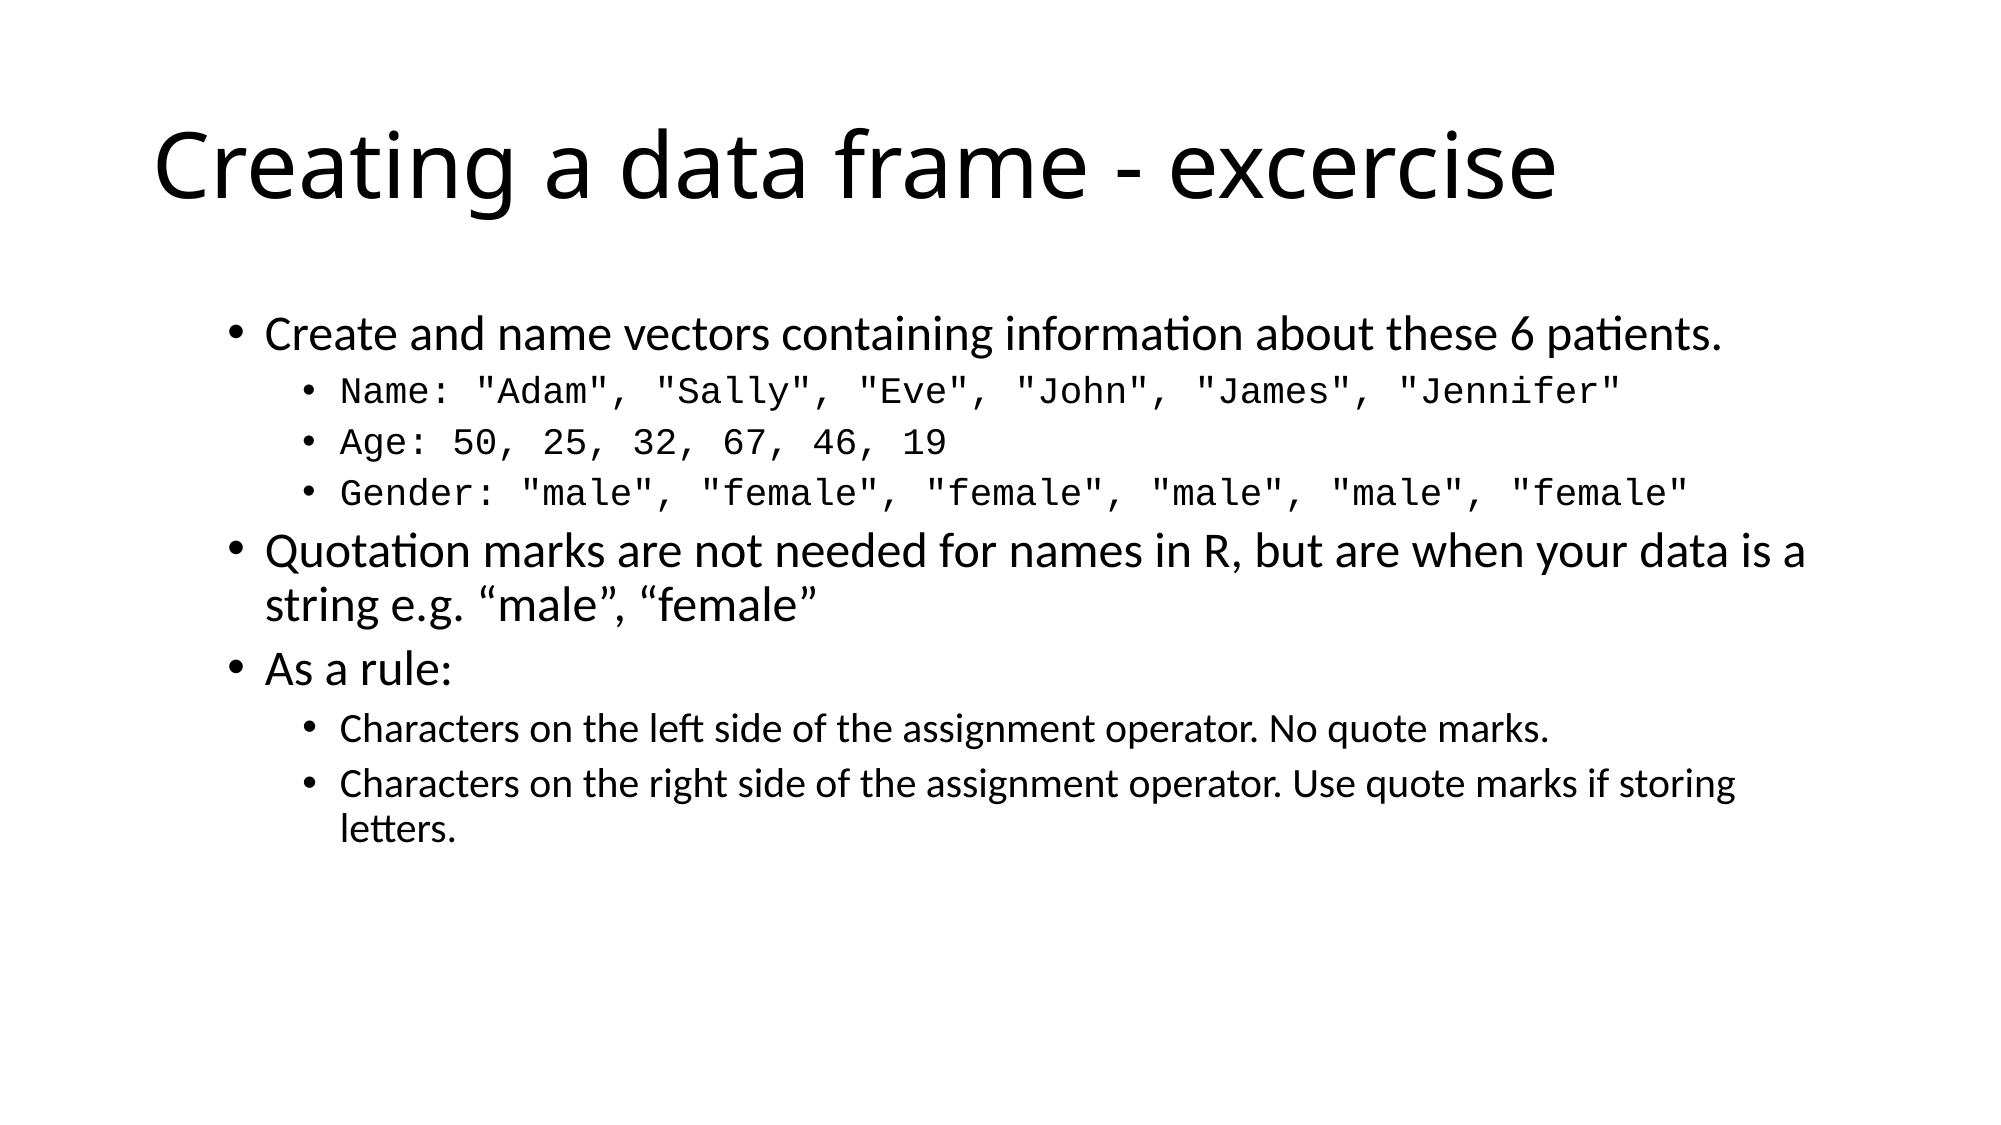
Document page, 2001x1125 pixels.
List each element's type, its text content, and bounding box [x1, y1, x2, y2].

list Create and name vectors containing information about these 6 patients. Name: "Adam", "Sally", "Eve", "John", "James", "Jennifer" Age: 50, 25, 32, 67, 46, 19 Gender: "male", "female", "female", "male", "male", "female" Quotation marks are not needed for names in R, but are when your data is a string e.g. “male”, “female” As a rule: Characters on the left side of the assignment operator. No quote marks. Characters on the right side of the assignment operator. Use quote marks if storing letters. [137, 299, 1863, 1014]
title Creating a data frame - excercise [137, 59, 1863, 278]
